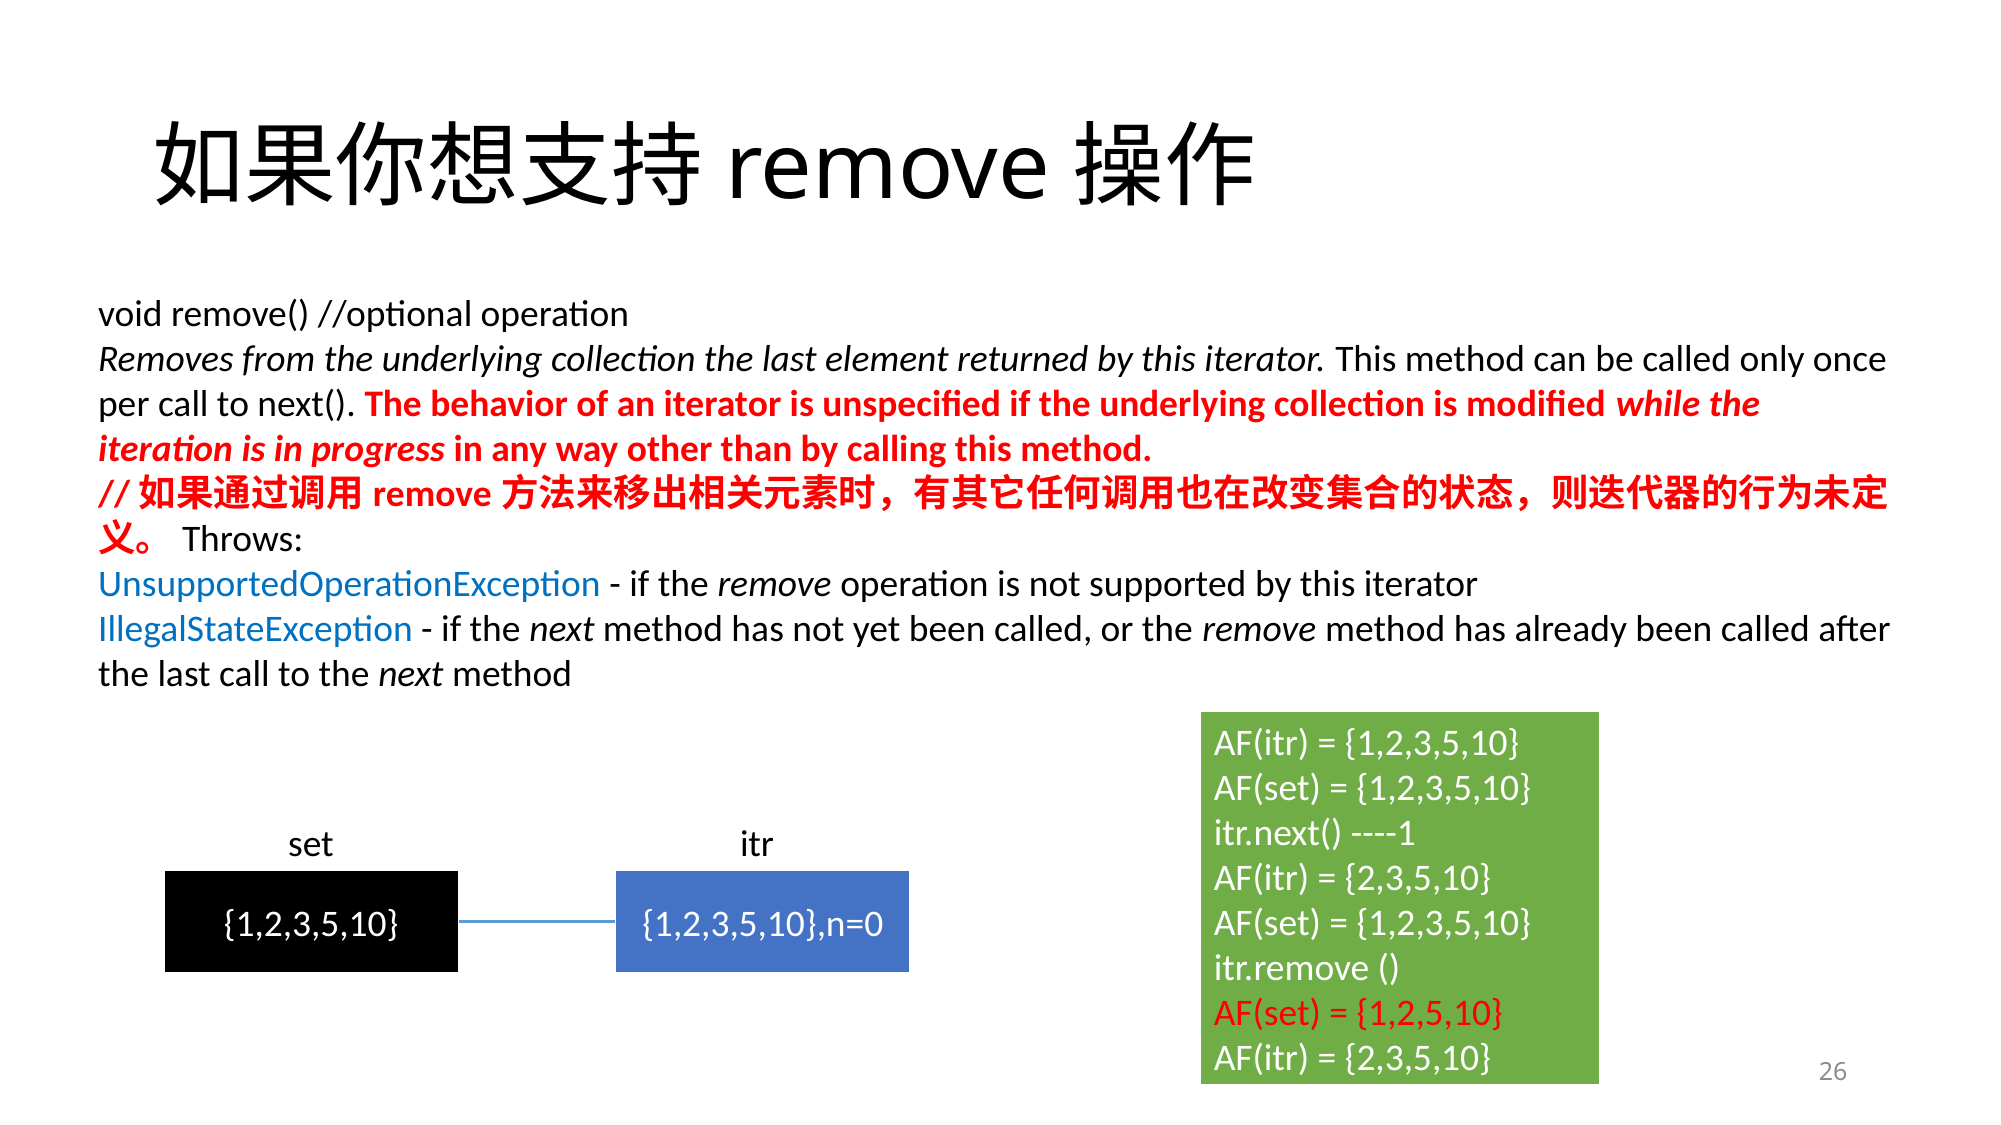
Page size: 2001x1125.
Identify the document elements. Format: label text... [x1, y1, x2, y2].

text_box void remove() //optional operation Removes from the underlying collection the last element returned by this iterator. This method can be called only once per call to next(). The behavior of an iterator is unspecified if the underlying collection is modified while the iteration is in progress in any way other than by calling this method. //如果通过调用remove方法来移出相关元素时，有其它任何调用也在改变集合的状态，则迭代器的行为未定义。Throws: UnsupportedOperationException - if the remove operation is not supported by this iterator IllegalStateException - if the next method has not yet been called, or the remove method has already been called after the last call to the next method [83, 281, 1917, 701]
slide_number 26 [1412, 1042, 1863, 1103]
text_box {1,2,3,5,10},n=0 [613, 868, 913, 975]
text_box {1,2,3,5,10} [161, 868, 461, 975]
text_box AF(itr) = {1,2,3,5,10} AF(set) = {1,2,3,5,10} itr.next() ----1 AF(itr) = {2,3,5,10} AF(set) = {1,2,3,5,10} itr.remove () AF(set) = {1,2,5,10} AF(itr) = {2,3,5,10} [1197, 709, 1602, 1087]
title 如果你想支持remove操作 [137, 59, 1863, 278]
text_box itr [725, 812, 789, 872]
text_box set [273, 812, 349, 872]
